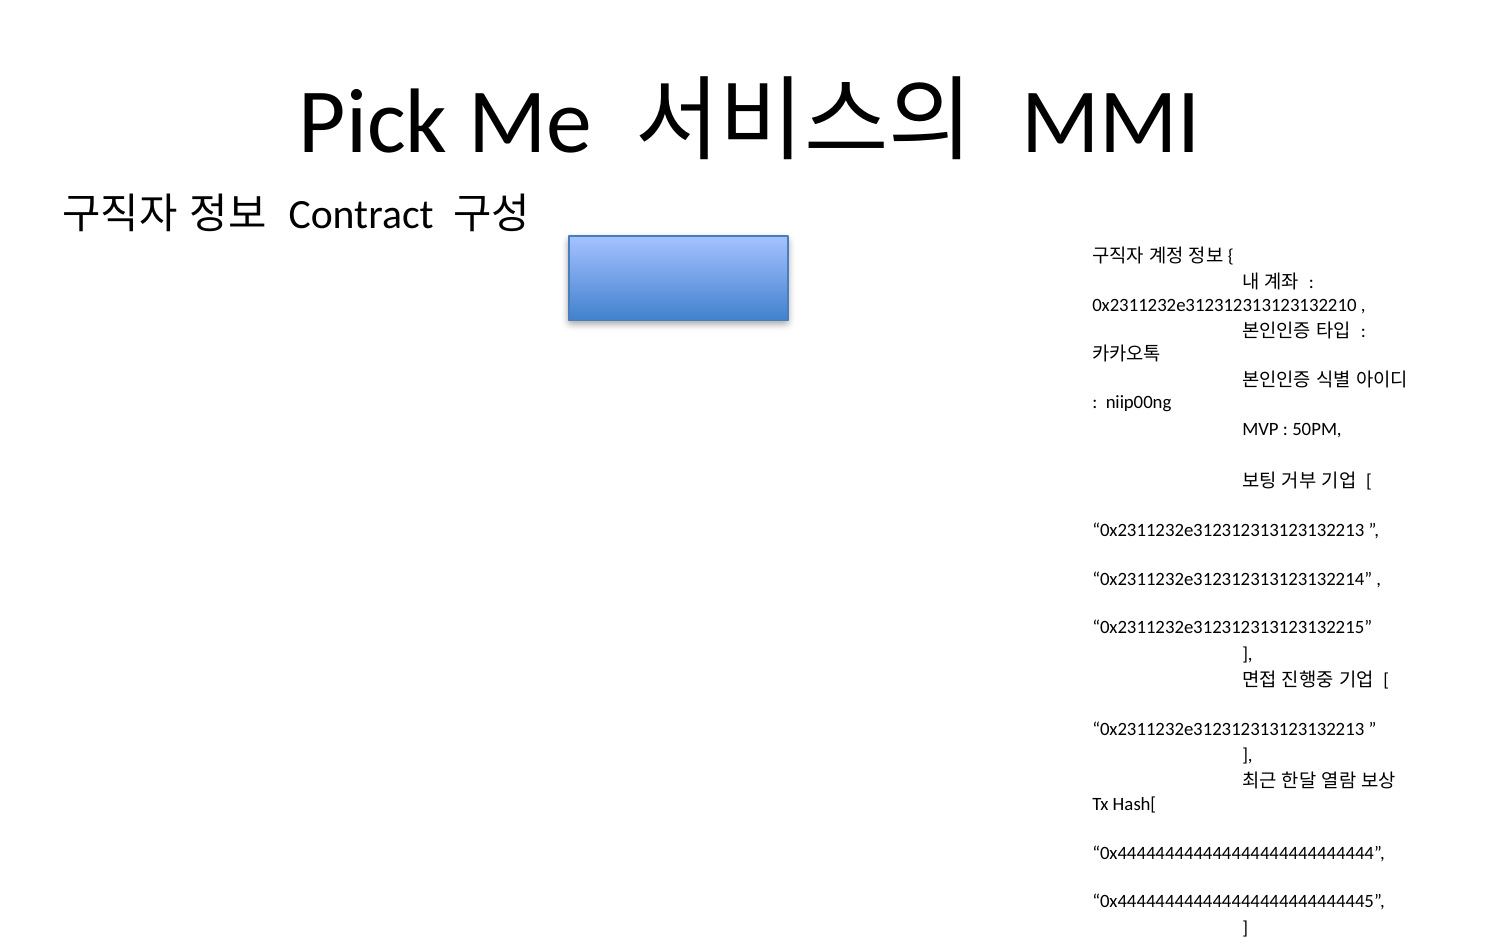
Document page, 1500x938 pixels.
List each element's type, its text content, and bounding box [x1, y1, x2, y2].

text_box 구직자 정보 Contract 구성 [47, 179, 1398, 254]
title Pick Me 서비스의 MMI [75, 37, 1425, 194]
list 구직자 계정 정보{ 내 계좌 : 0x2311232e312312313123132210 , 본인인증 타입 : 카카오톡 본인인증 식별 아이디 : niip00ng MVP : 50PM, 보팅 거부 기업 [ “0x2311232e312312313123132213 ”, “0x2311232e312312313123132214” , “0x2311232e312312313123132215” ], 면접 진행중 기업 [ “0x2311232e312312313123132213 ” ], 최근 한달 열람 보상 Tx Hash[ “0x444444444444444444444444444”, “0x444444444444444444444444445”, ] } [1077, 236, 1425, 855]
text_box [568, 235, 789, 321]
